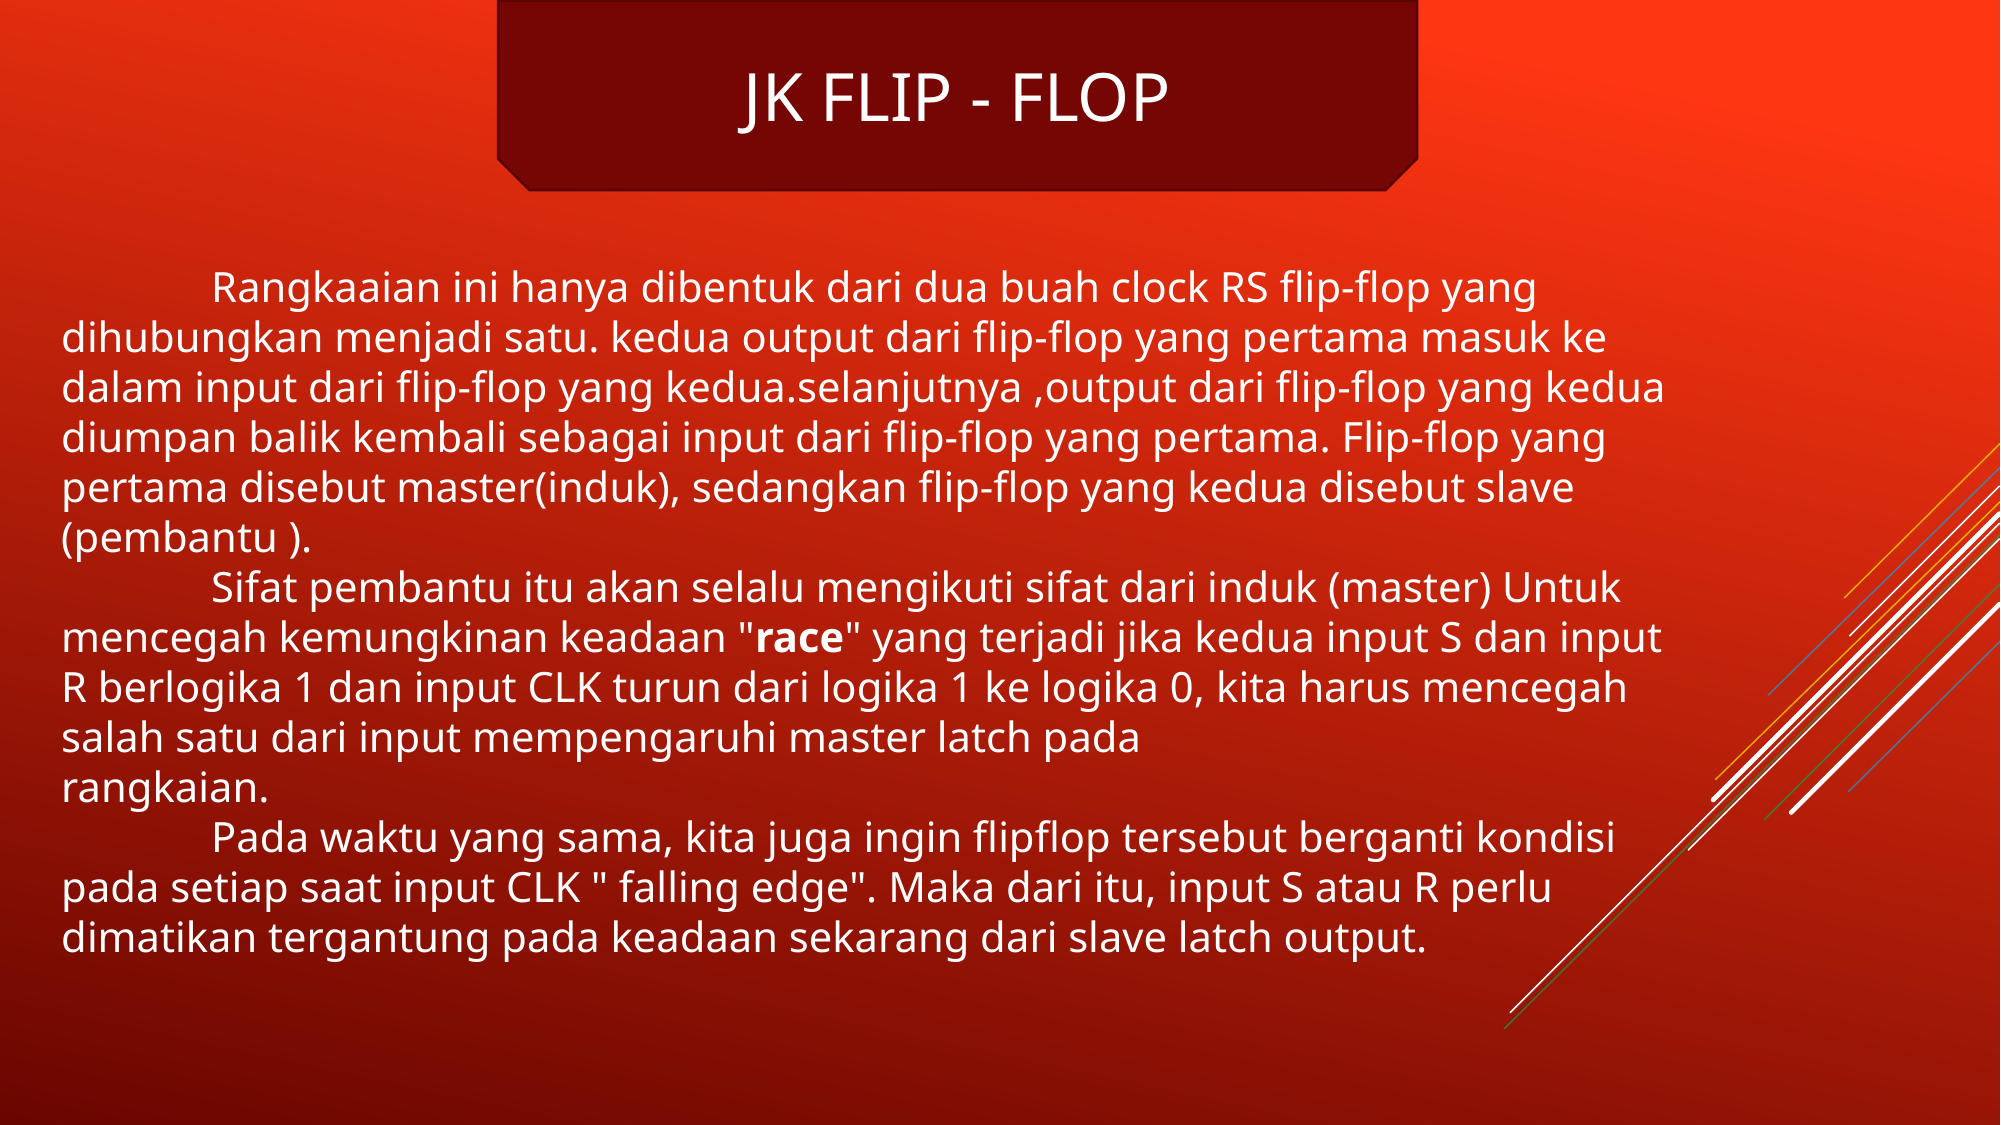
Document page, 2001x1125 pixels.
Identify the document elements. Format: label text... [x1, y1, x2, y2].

text_box Rangkaaian ini hanya dibentuk dari dua buah clock RS flip-flop yang dihubungkan menjadi satu. kedua output dari flip-flop yang pertama masuk ke dalam input dari flip-flop yang kedua.selanjutnya ,output dari flip-flop yang kedua diumpan balik kembali sebagai input dari flip-flop yang pertama. Flip-flop yang pertama disebut master(induk), sedangkan flip-flop yang kedua disebut slave (pembantu ). Sifat pembantu itu akan selalu mengikuti sifat dari induk (master) Untuk mencegah kemungkinan keadaan "race" yang terjadi jika kedua input S dan input R berlogika 1 dan input CLK turun dari logika 1 ke logika 0, kita harus mencegah salah satu dari input mempengaruhi master latch pada rangkaian. Pada waktu yang sama, kita juga ingin flipflop tersebut berganti kondisi pada setiap saat input CLK " falling edge". Maka dari itu, input S atau R perlu dimatikan tergantung pada keadaan sekarang dari slave latch output. [46, 253, 1699, 969]
text_box JK FLIP - FLOP [507, 47, 1408, 142]
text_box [1503, 443, 2000, 1030]
text_box [496, 0, 1419, 192]
